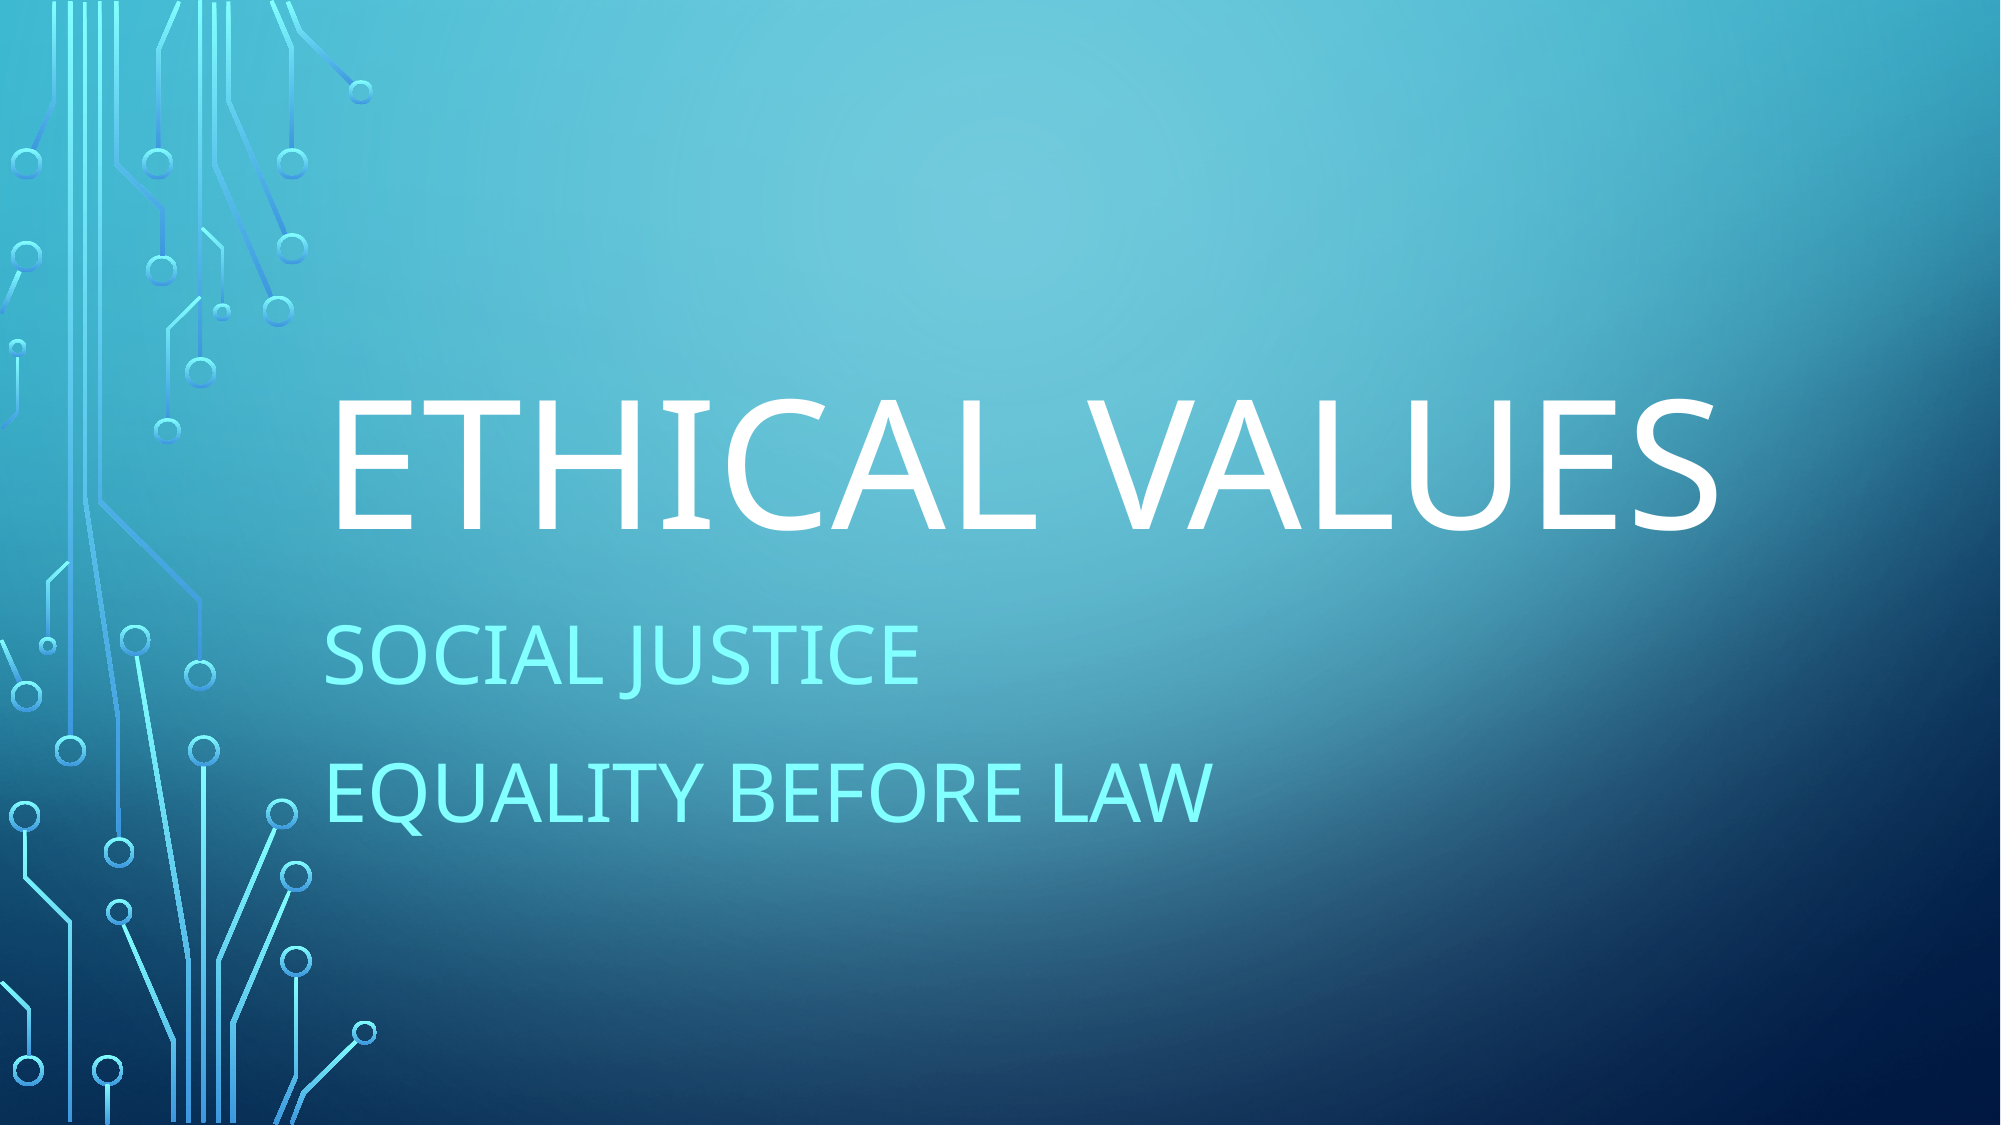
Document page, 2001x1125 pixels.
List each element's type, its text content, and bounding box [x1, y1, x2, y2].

title Ethical values [307, 184, 1750, 575]
subtitle Social justice Equality before law [307, 575, 1750, 848]
